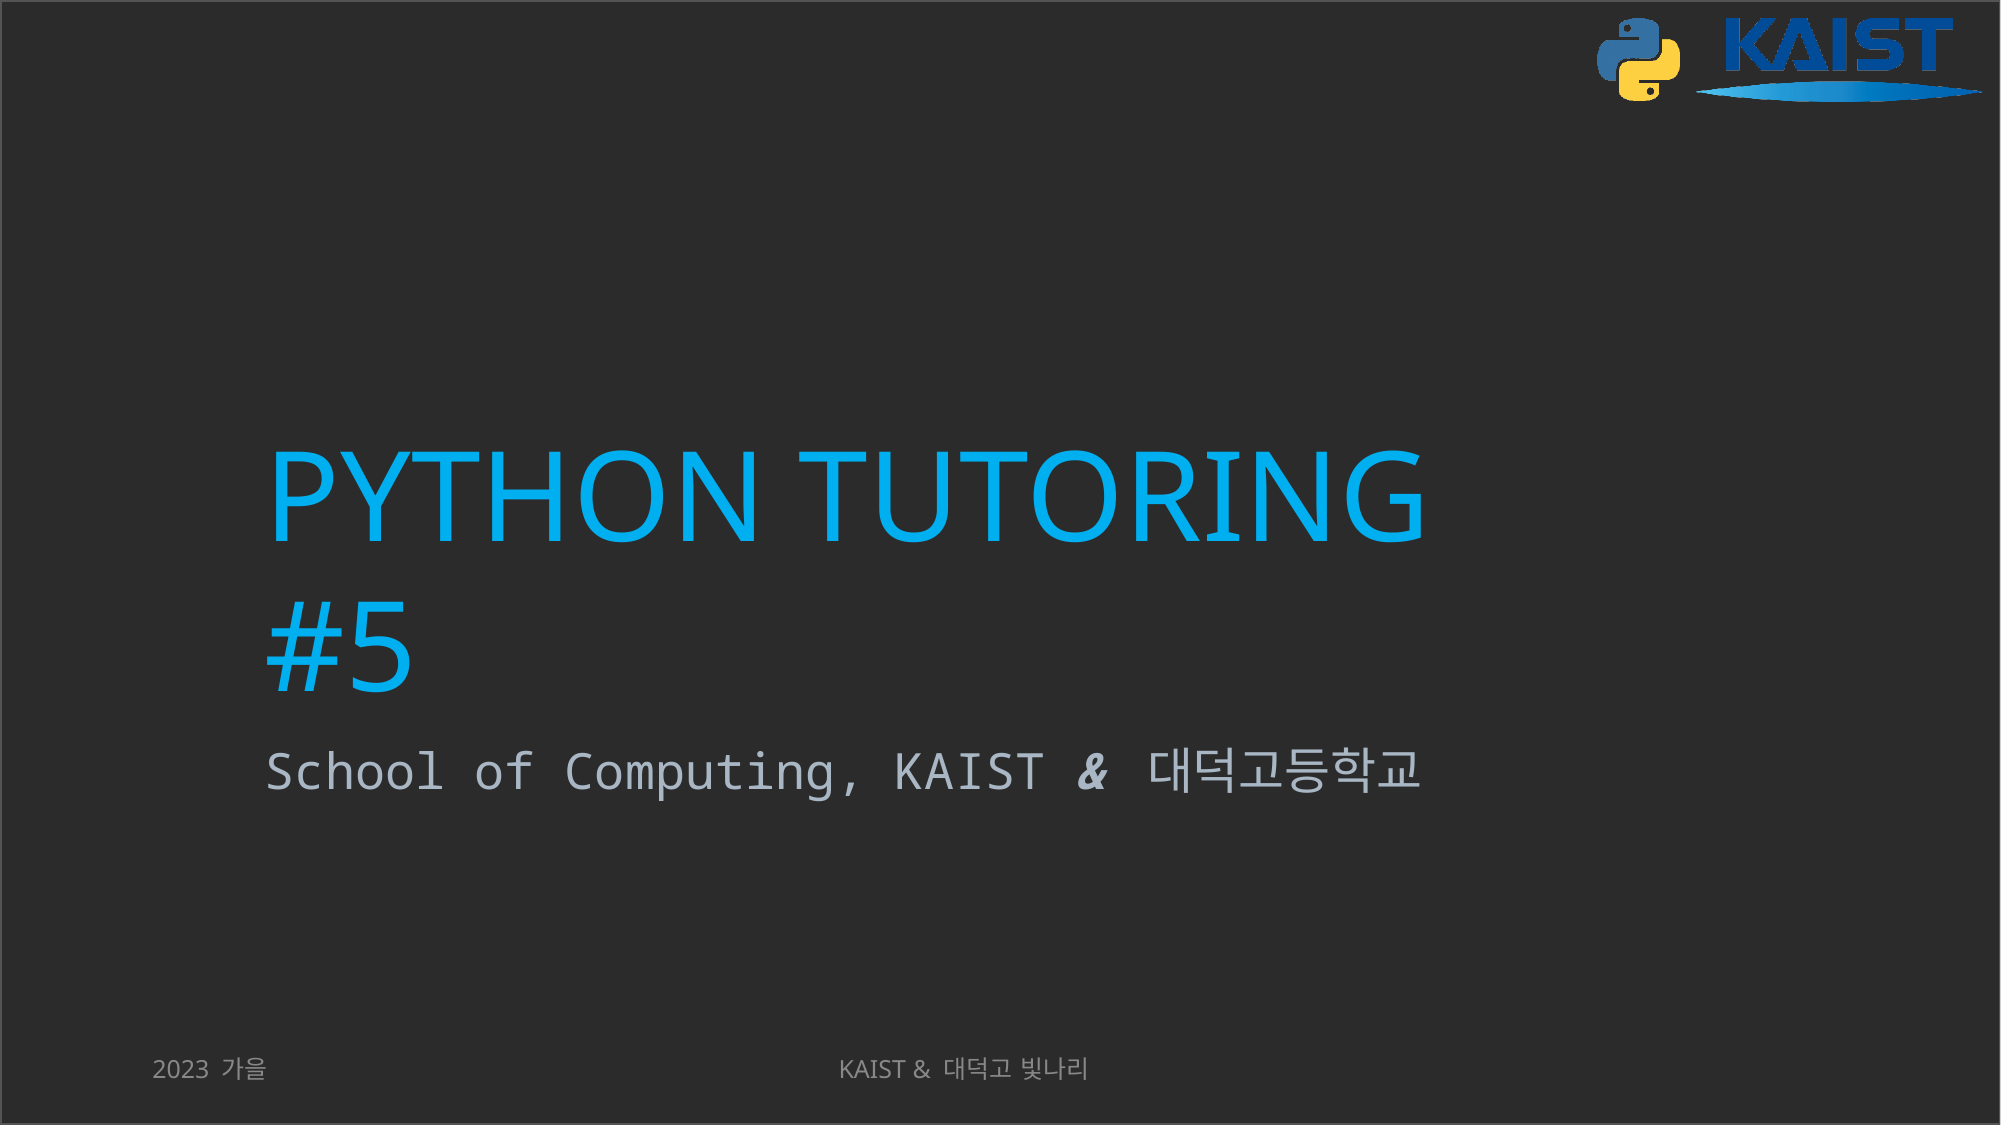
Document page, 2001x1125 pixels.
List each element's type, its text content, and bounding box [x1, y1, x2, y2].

slide_number 2023 가을 [150, 1053, 269, 1091]
title PYTHON TUTORING #5 School of Computing, KAIST & 대덕고등학교 [262, 354, 1600, 801]
picture [1597, 18, 1681, 101]
footer KAIST & 대덕고 빛나리 [836, 1053, 1164, 1091]
picture [1694, 18, 1985, 102]
